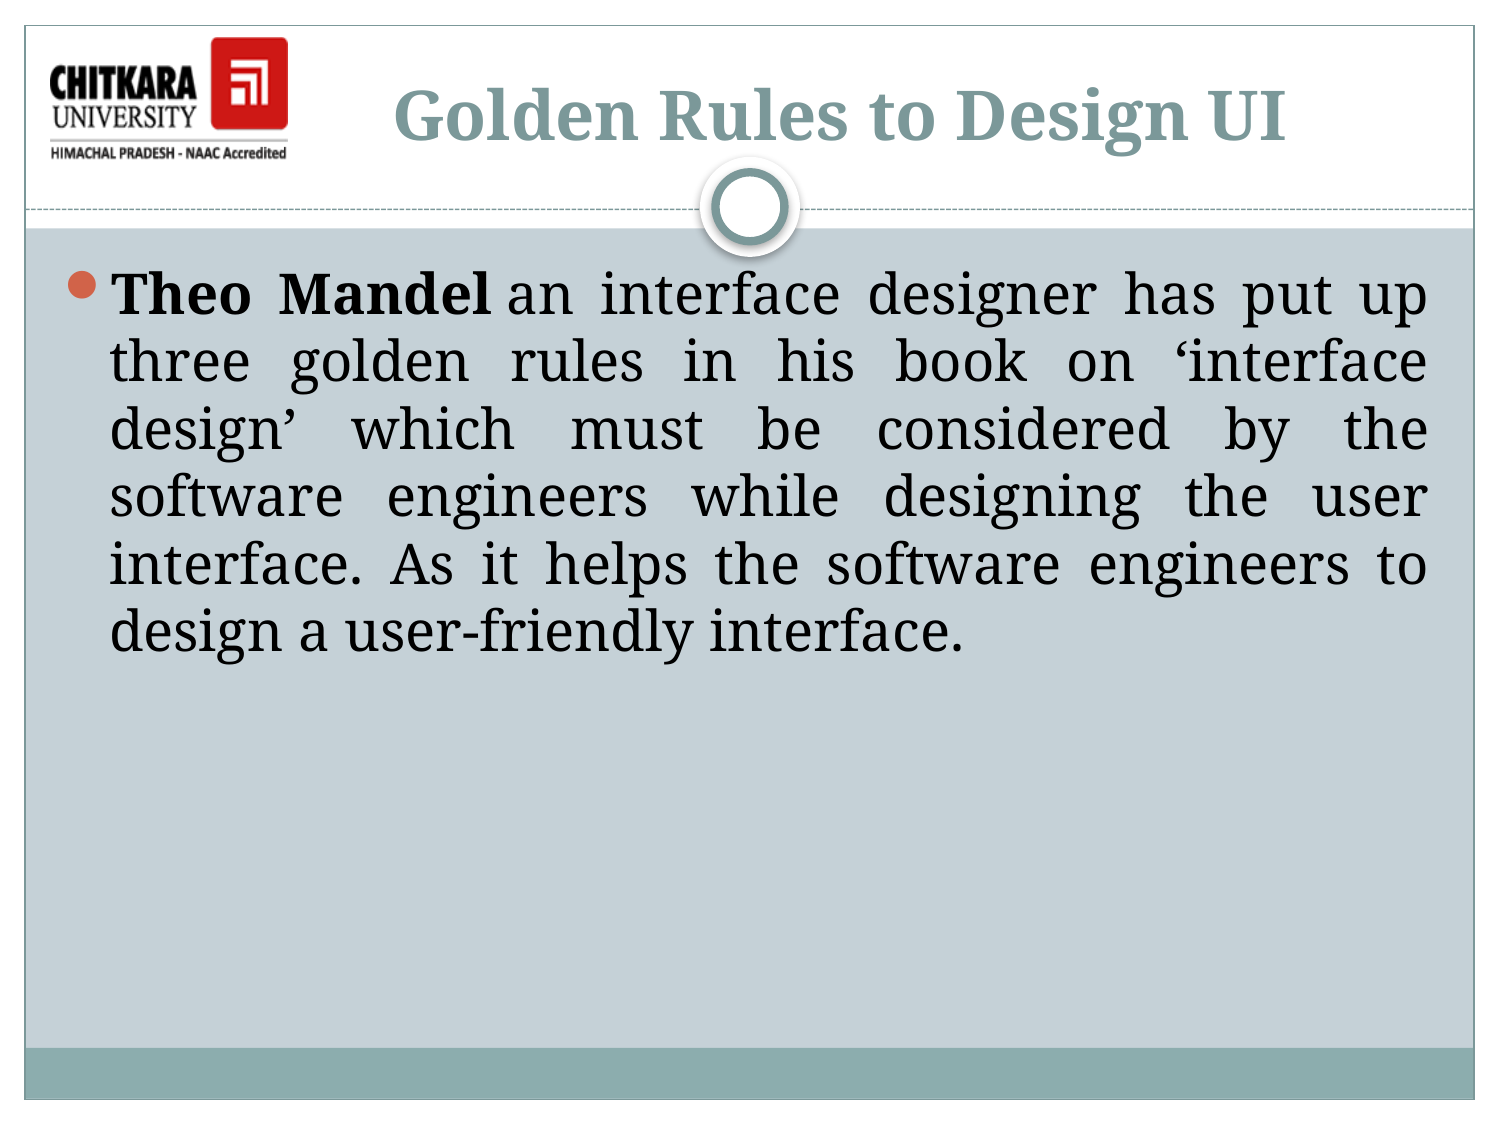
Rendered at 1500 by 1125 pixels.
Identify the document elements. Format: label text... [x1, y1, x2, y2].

picture [49, 37, 288, 163]
title Golden Rules to Design UI [289, 37, 1450, 162]
list Theo Mandel an interface designer has put up three golden rules in his book on ‘interface design’ which must be considered by the software engineers while designing the user interface. As it helps the software engineers to design a user-friendly interface. [49, 250, 1445, 1001]
